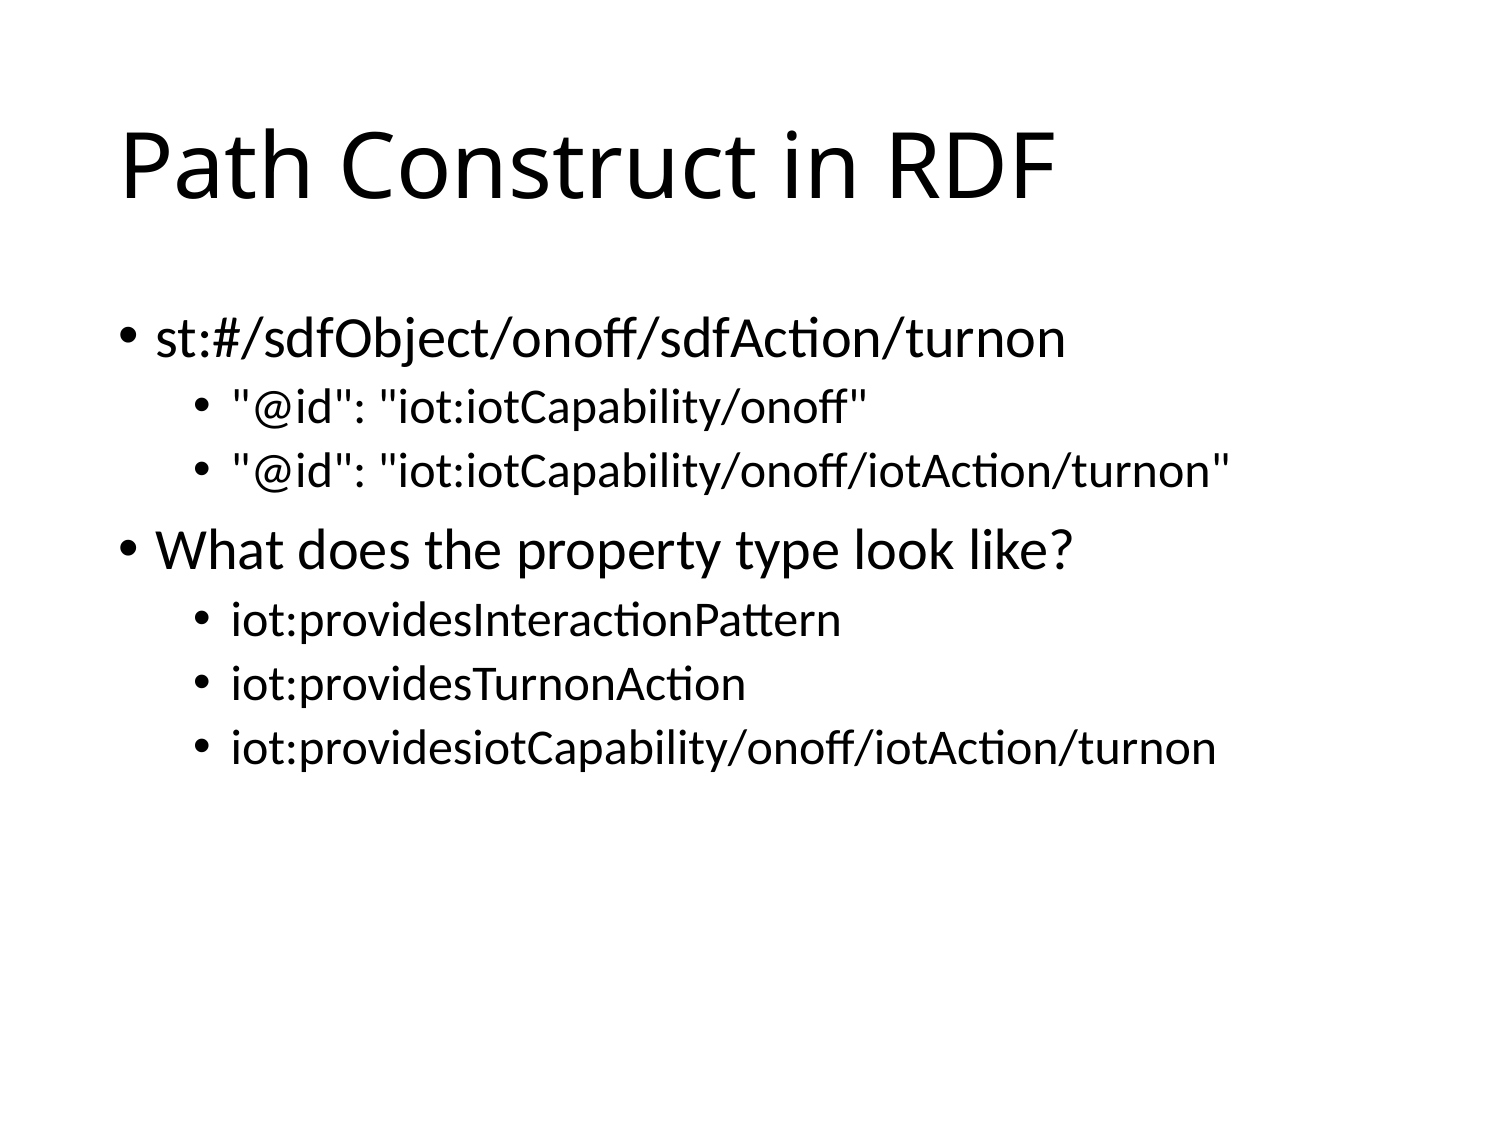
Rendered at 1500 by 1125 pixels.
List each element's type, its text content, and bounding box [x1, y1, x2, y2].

title Path Construct in RDF [103, 59, 1397, 278]
list st:#/sdfObject/onoff/sdfAction/turnon "@id": "iot:iotCapability/onoff" "@id": "iot:iotCapability/onoff/iotAction/turnon" What does the property type look like? iot:providesInteractionPattern iot:providesTurnonAction iot:providesiotCapability/onoff/iotAction/turnon [103, 299, 1397, 1014]
